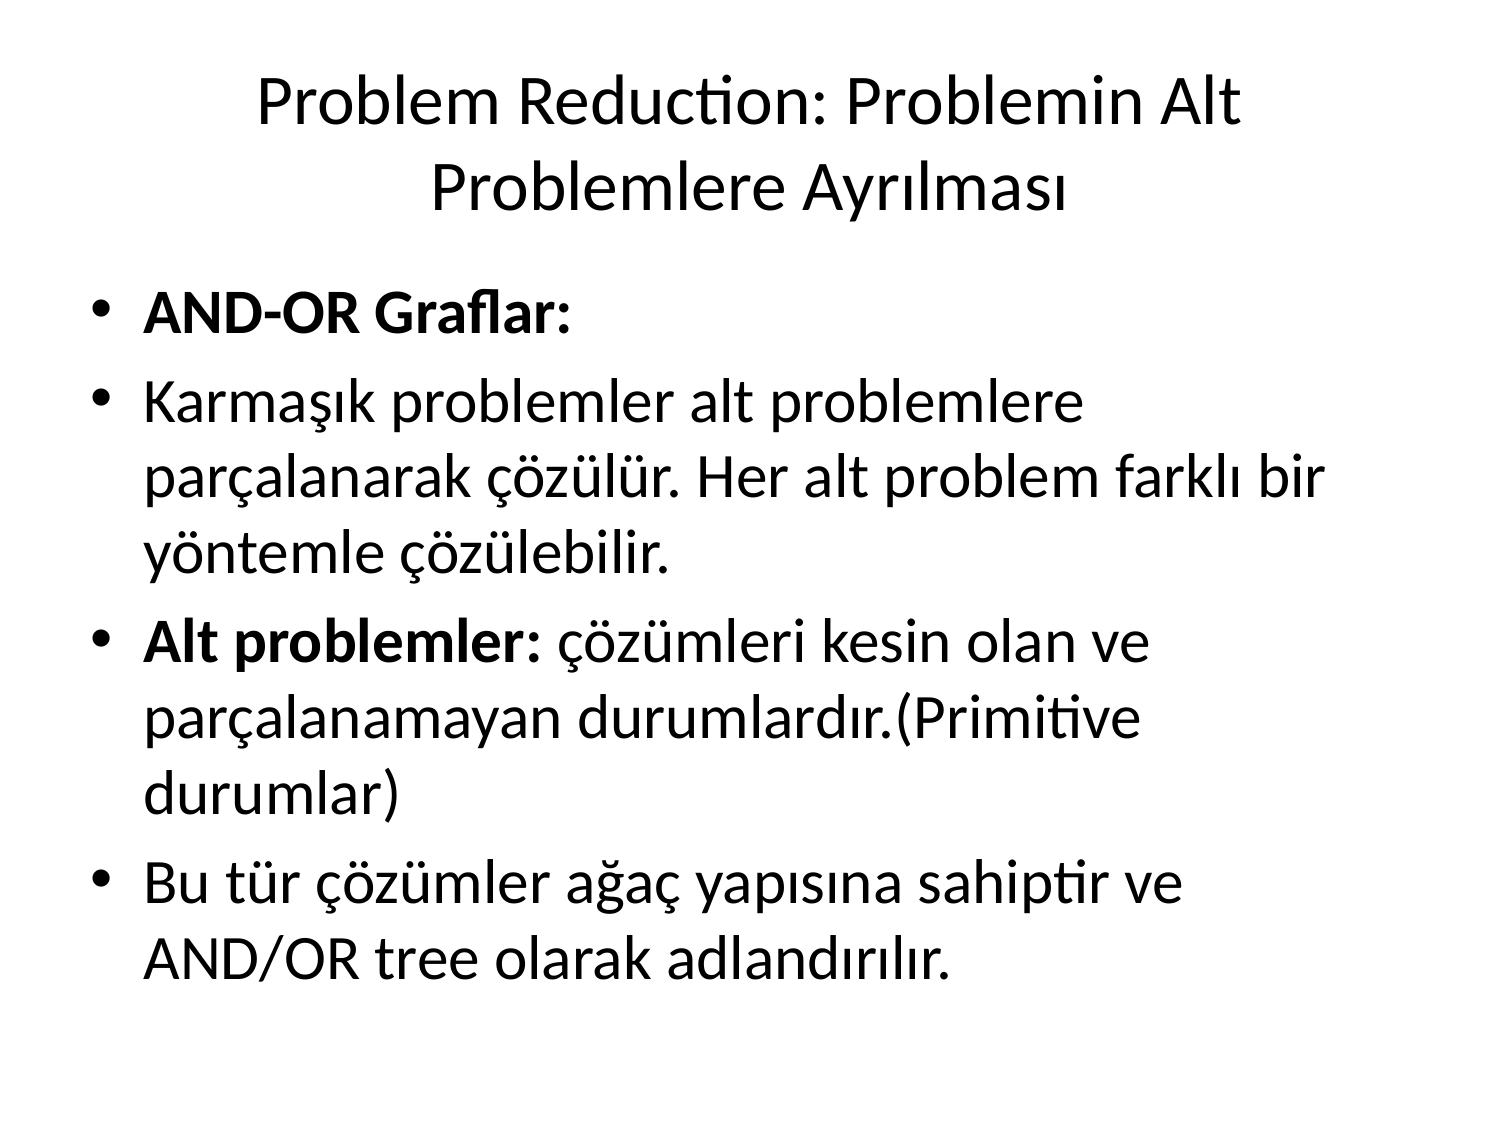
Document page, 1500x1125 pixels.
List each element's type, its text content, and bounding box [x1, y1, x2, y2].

list AND-OR Graflar: Karmaşık problemler alt problemlere parçalanarak çözülür. Her alt problem farklı bir yöntemle çözülebilir. Alt problemler: çözümleri kesin olan ve parçalanamayan durumlardır.(Primitive durumlar) Bu tür çözümler ağaç yapısına sahiptir ve AND/OR tree olarak adlandırılır. [75, 262, 1425, 1005]
title Problem Reduction: Problemin Alt Problemlere Ayrılması [75, 45, 1425, 233]
